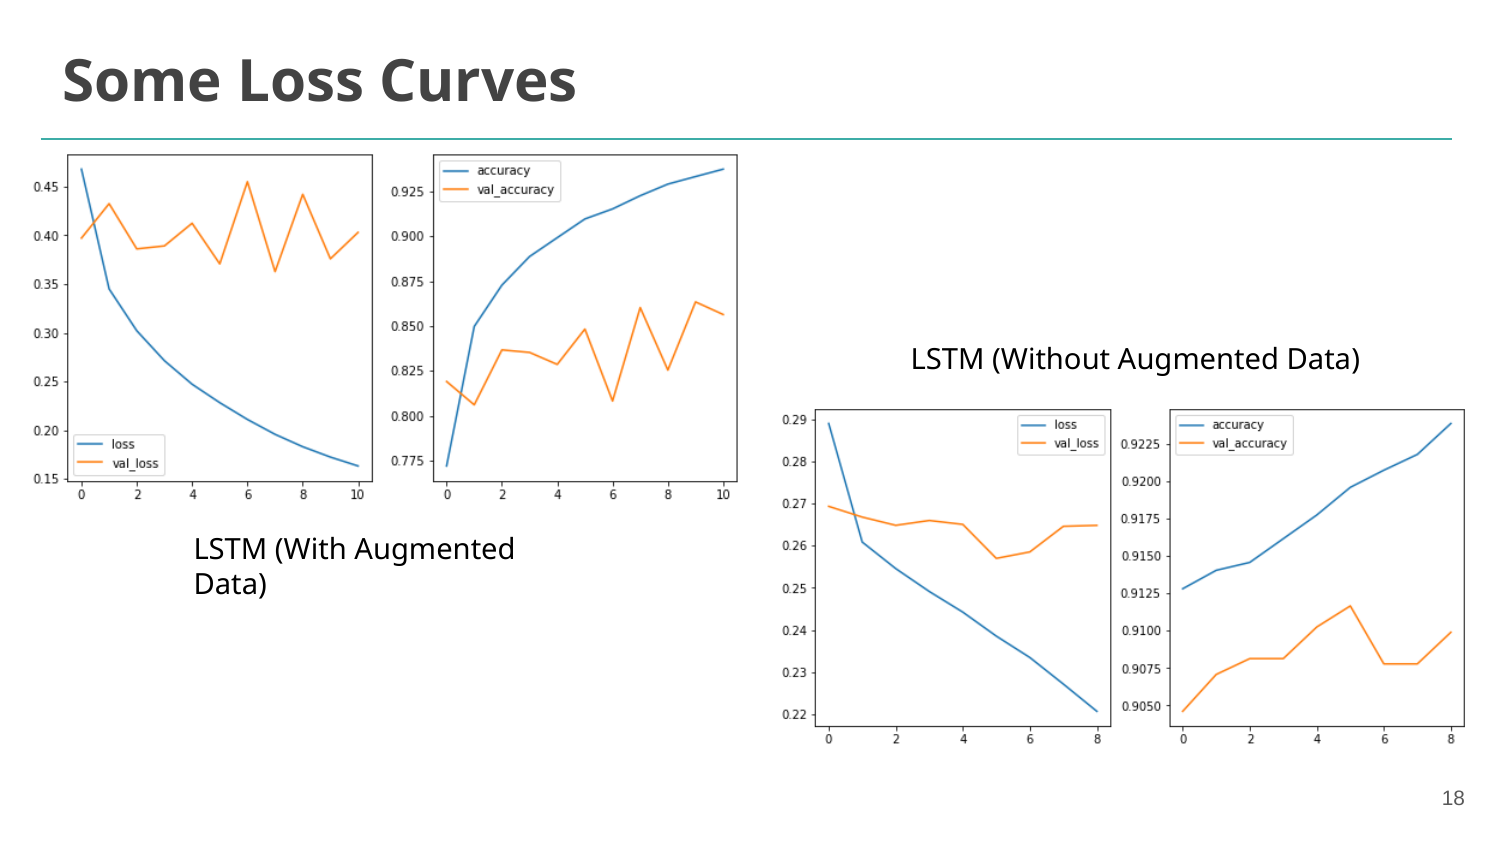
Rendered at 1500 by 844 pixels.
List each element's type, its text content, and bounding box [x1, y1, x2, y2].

picture [24, 146, 745, 511]
slide_number ‹#› [1389, 764, 1480, 830]
text_box LSTM (Without Augmented Data) [889, 325, 1382, 391]
picture [773, 401, 1473, 755]
text_box LSTM (With Augmented Data) [178, 519, 591, 616]
title Some Loss Curves [47, 27, 1446, 122]
